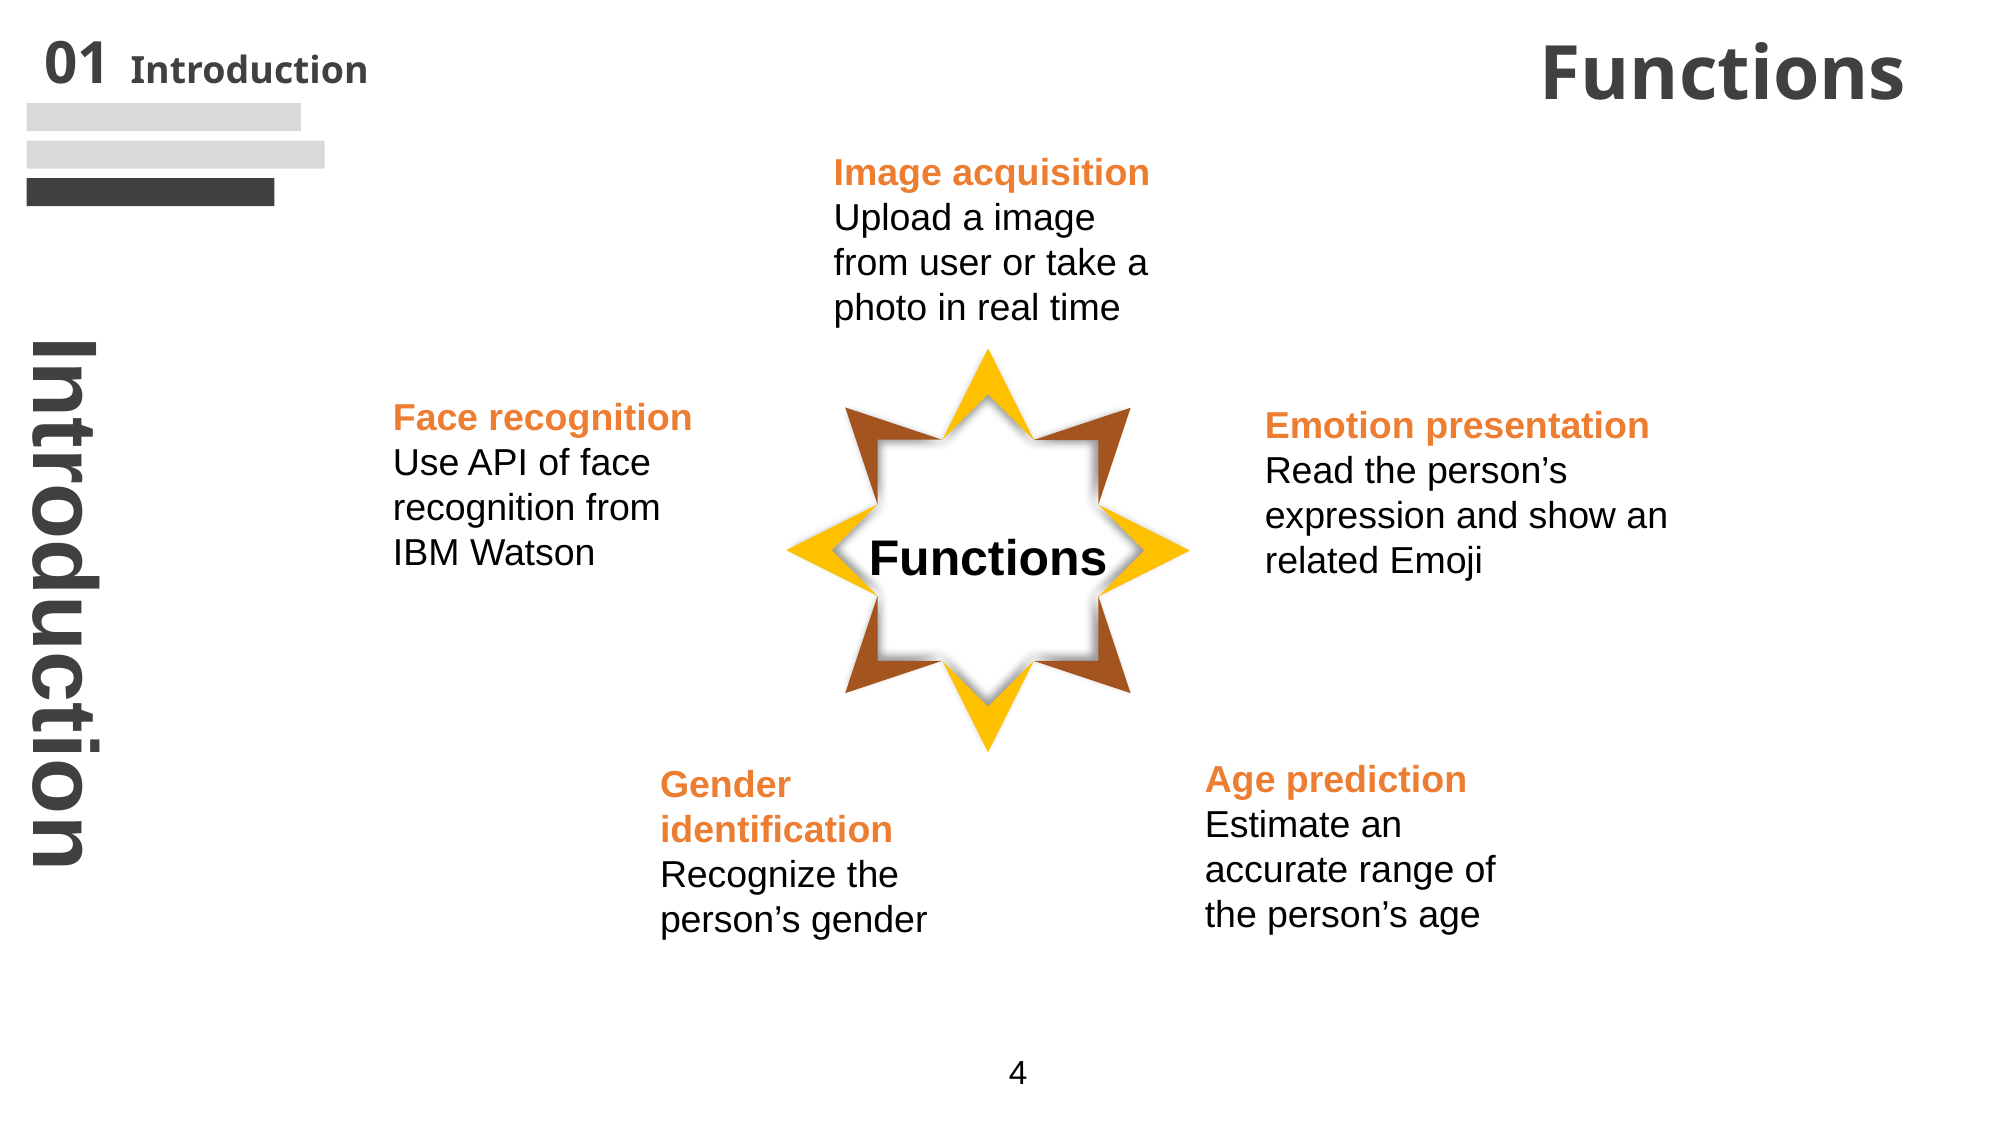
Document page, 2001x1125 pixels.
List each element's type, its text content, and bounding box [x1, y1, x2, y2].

text_box Age prediction Estimate an accurate range of the person’s age [1190, 747, 1549, 943]
text_box Image acquisition Upload a image from user or take a photo in real time [818, 140, 1178, 336]
text_box [783, 505, 875, 585]
text_box [943, 346, 1034, 437]
text_box Functions [853, 518, 1123, 594]
text_box 4 [998, 1043, 1024, 1125]
text_box Face recognition Use API of face recognition from IBM Watson [378, 385, 733, 581]
text_box [843, 595, 943, 695]
text_box Emotion presentation Read the person’s expression and show an related Emoji [1249, 393, 1688, 589]
text_box [942, 663, 1033, 755]
text_box [1033, 595, 1133, 695]
text_box Gender identification Recognize the person’s gender [645, 752, 953, 948]
text_box [1100, 505, 1193, 586]
text_box Introduction [8, 321, 133, 886]
text_box Functions [1013, 17, 1980, 122]
text_box [1033, 406, 1133, 506]
text_box [843, 405, 943, 505]
